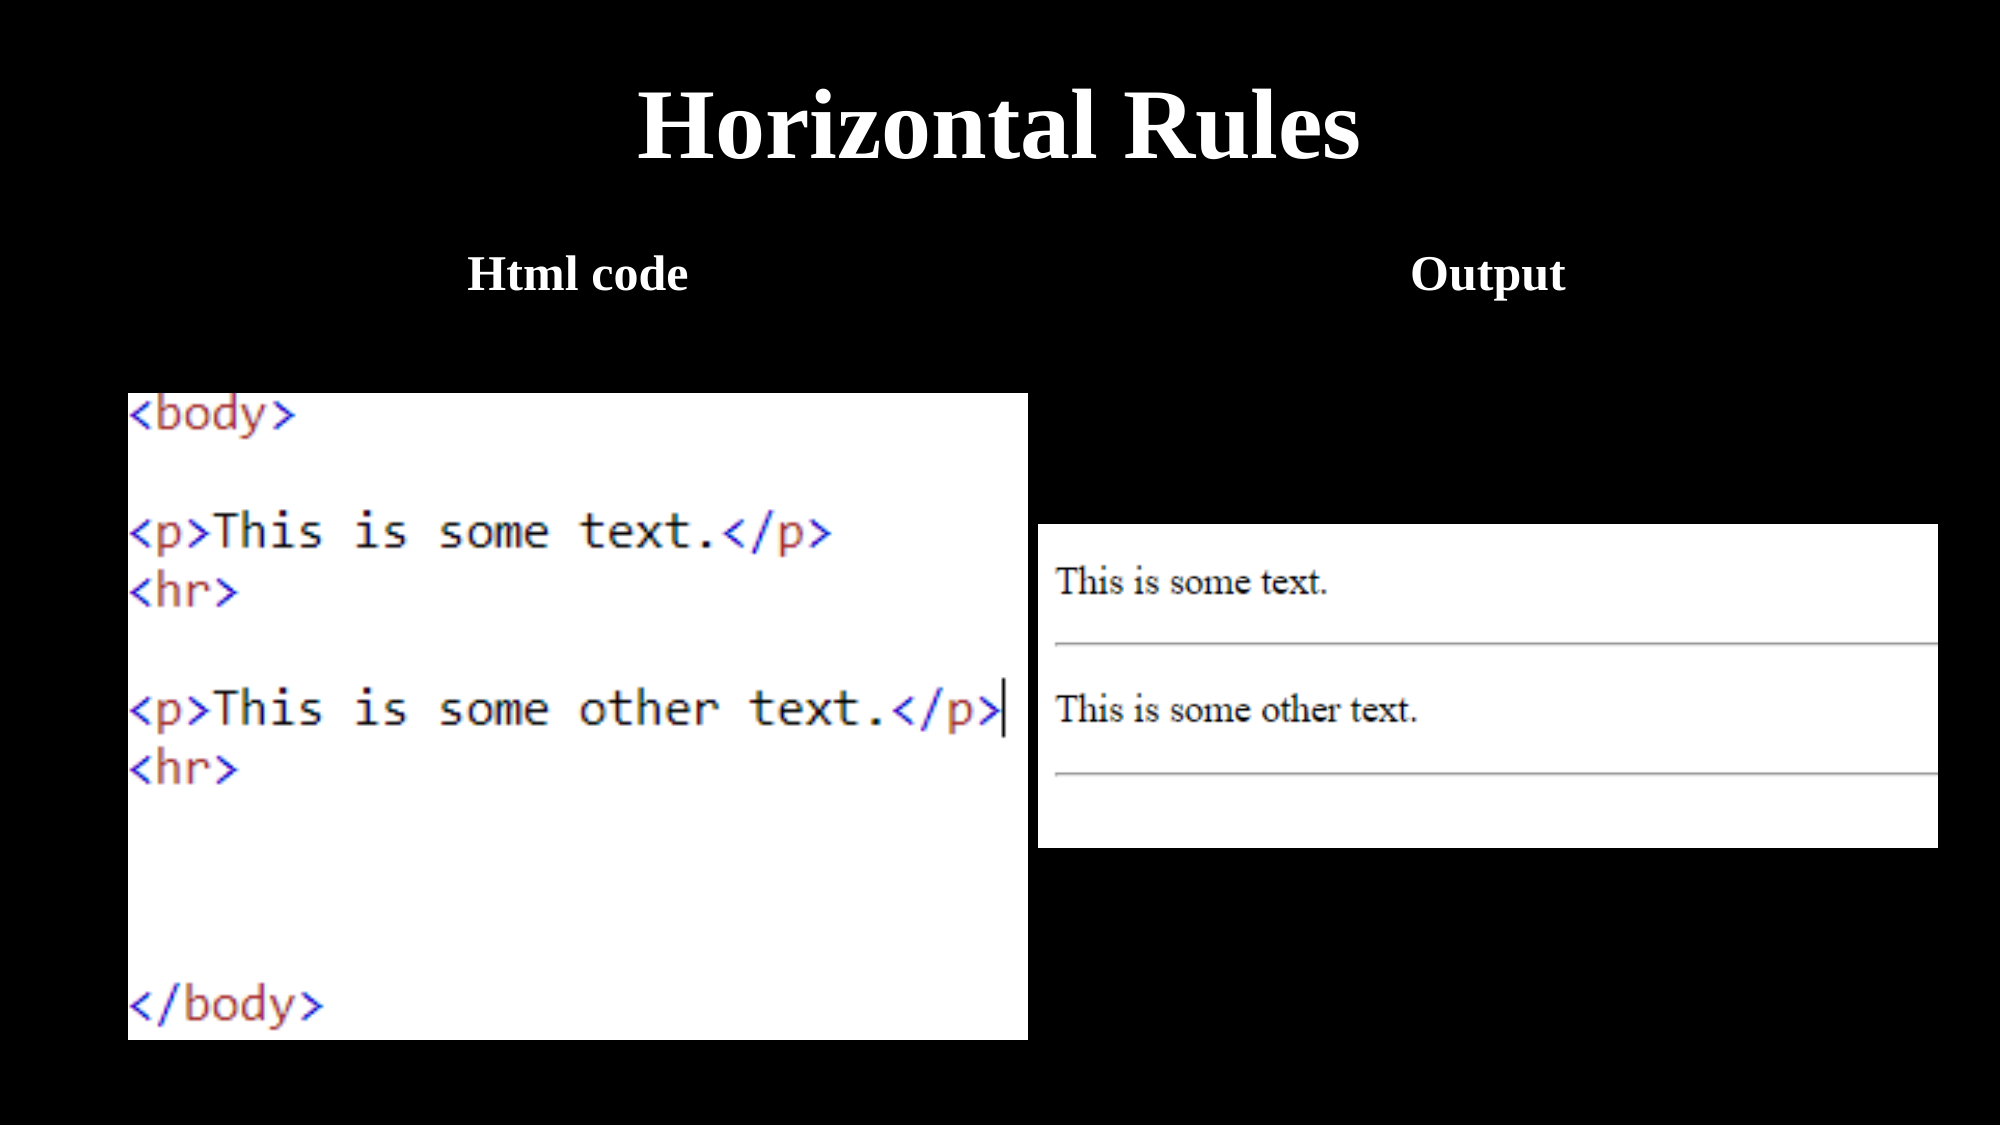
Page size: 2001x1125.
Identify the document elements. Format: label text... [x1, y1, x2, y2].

picture [128, 393, 1028, 1040]
title Horizontal Rules [137, 17, 1863, 232]
text_box Html code [77, 232, 1079, 308]
text_box Output [1079, 232, 1989, 308]
picture [1038, 524, 1938, 849]
